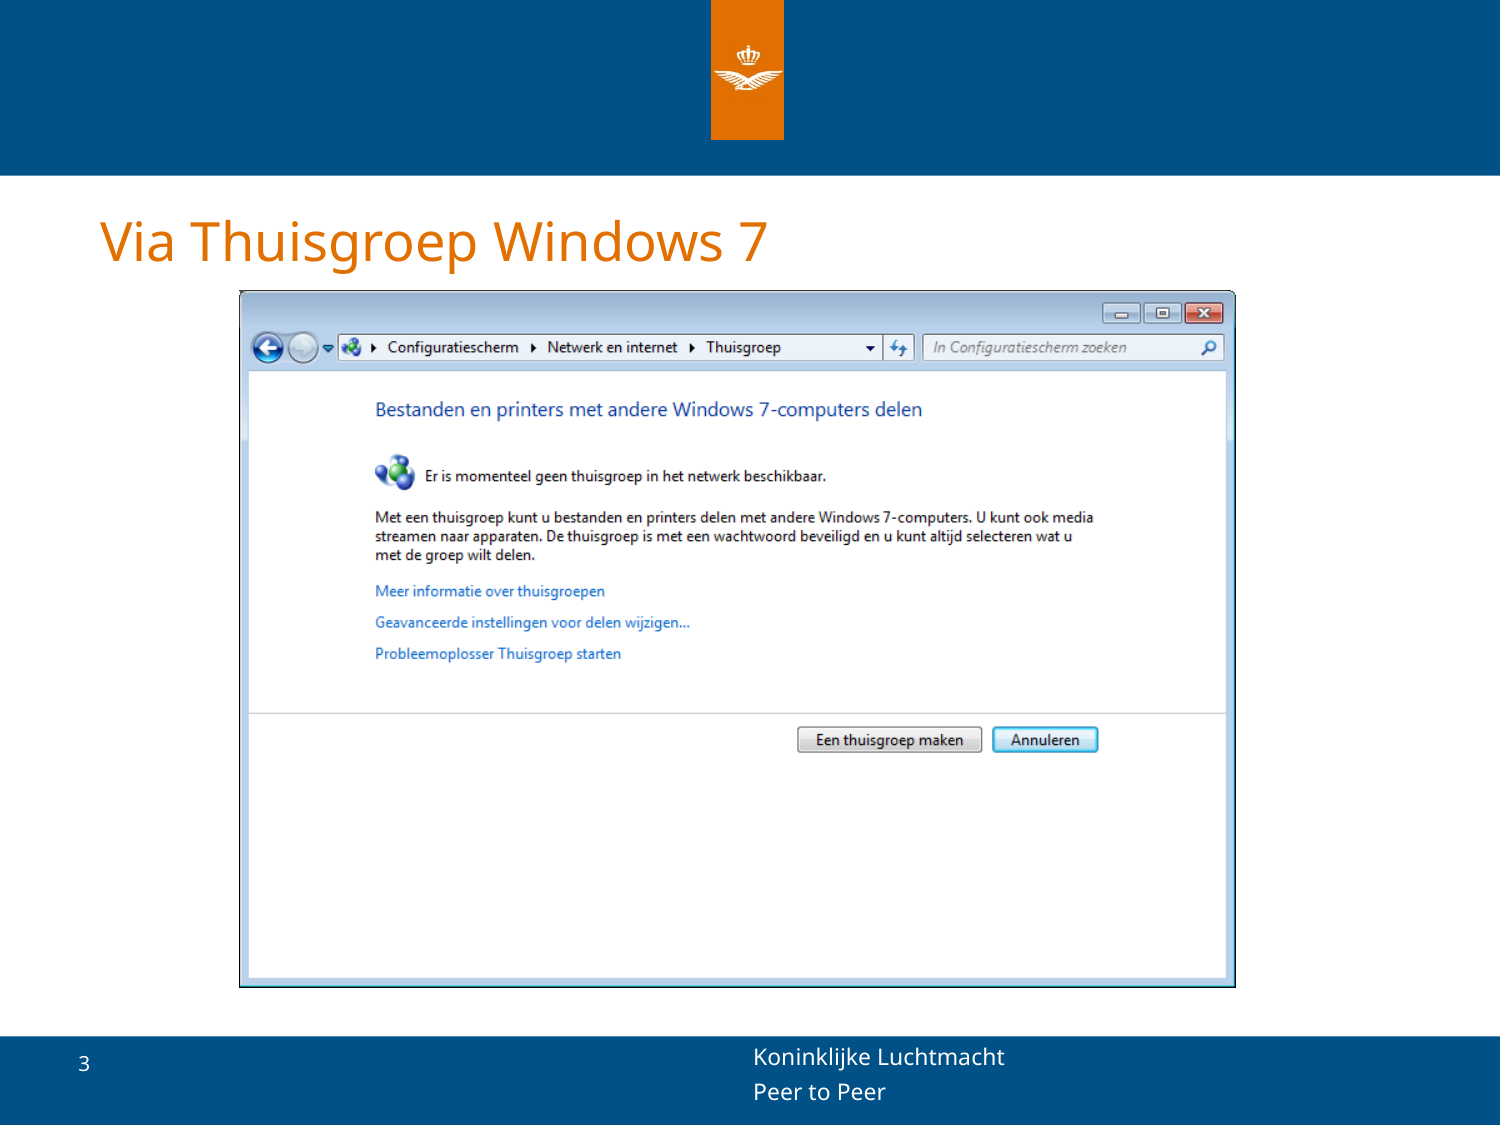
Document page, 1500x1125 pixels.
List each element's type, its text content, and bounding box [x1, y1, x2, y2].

title Via Thuisgroep Windows 7 [100, 207, 1376, 274]
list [239, 290, 1236, 988]
picture [711, 0, 784, 140]
